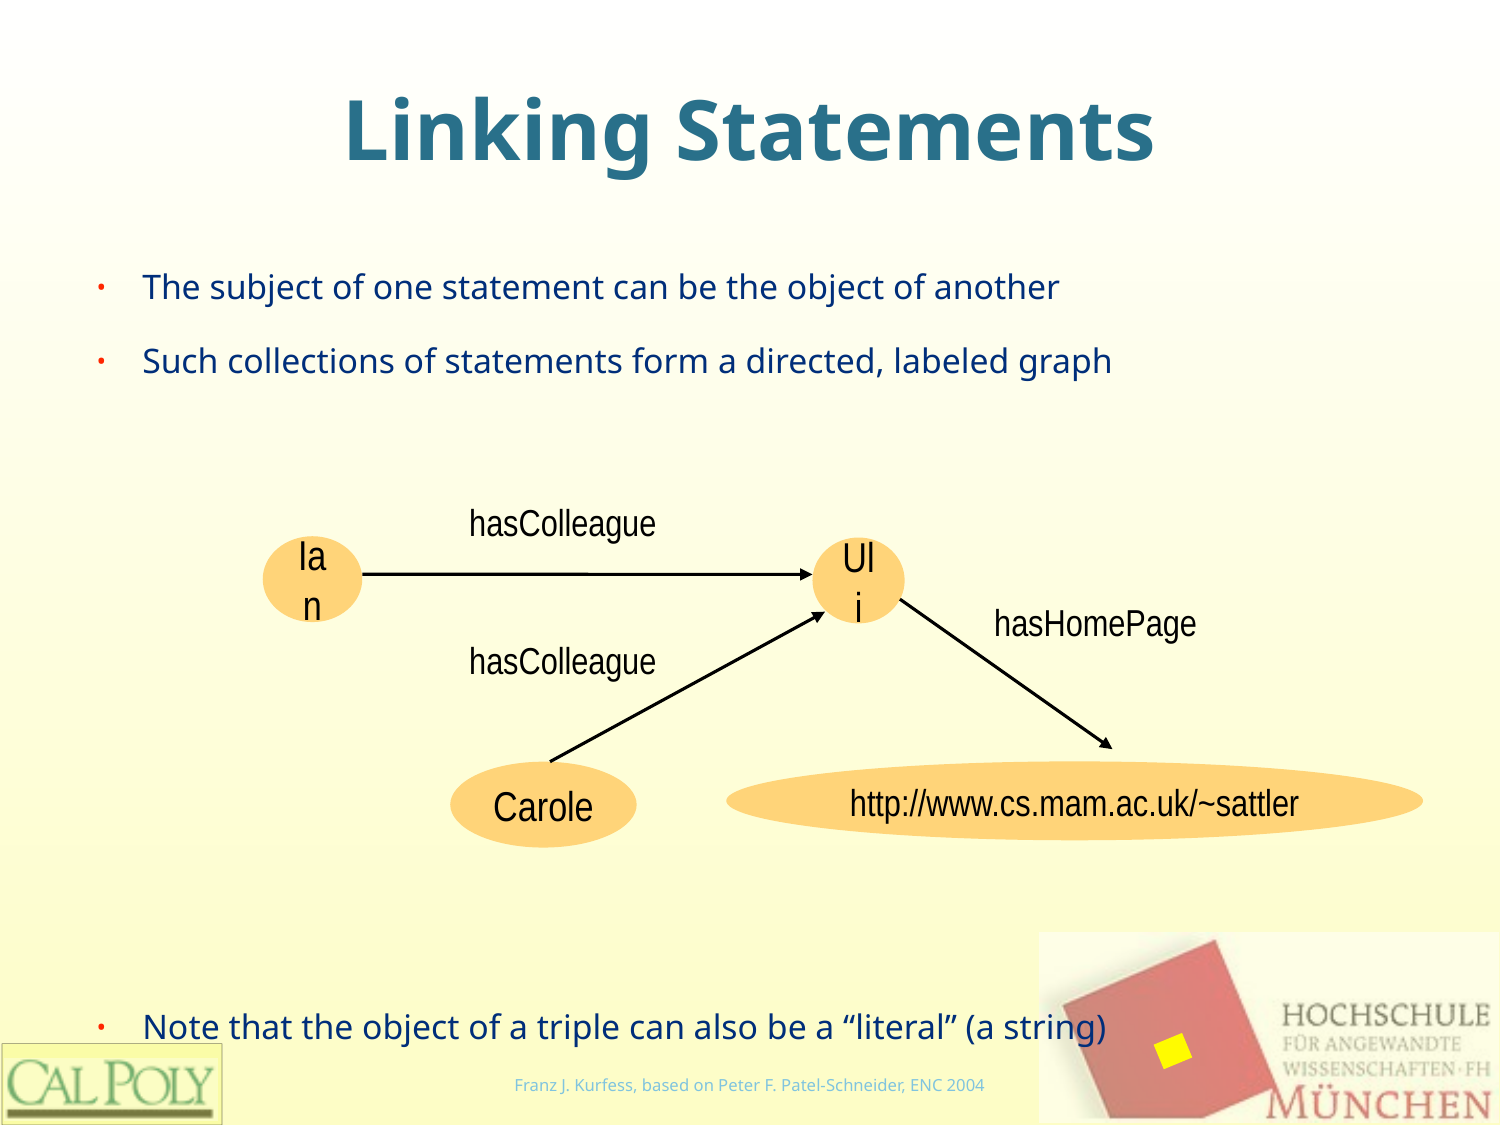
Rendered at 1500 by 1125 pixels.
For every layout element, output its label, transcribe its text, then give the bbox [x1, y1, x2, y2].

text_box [262, 498, 1424, 848]
list The subject of one statement can be the object of another Such collections of statements form a directed, labeled graph Note that the object of a triple can also be a “literal” (a string) [90, 264, 1410, 1049]
slide_number [1153, 1032, 1193, 1070]
title Linking Statements [90, 0, 1410, 255]
